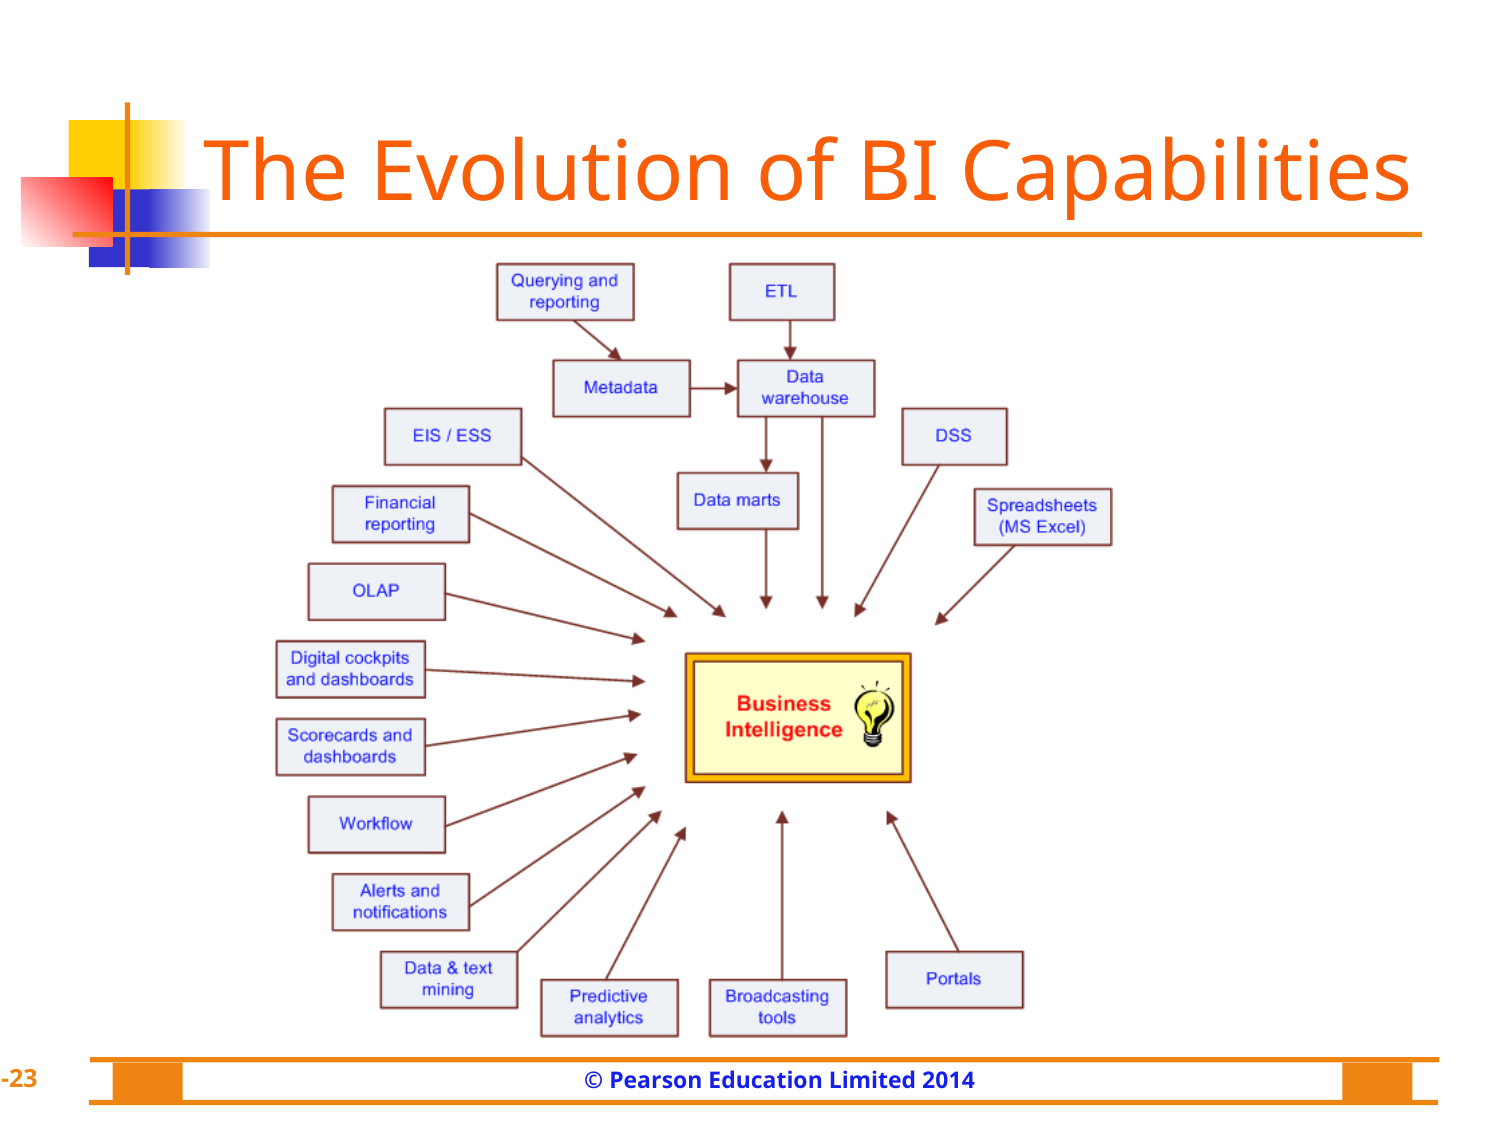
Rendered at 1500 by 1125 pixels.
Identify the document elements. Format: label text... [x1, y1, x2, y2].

title The Evolution of BI Capabilities [188, 37, 1468, 226]
picture [274, 262, 1113, 1038]
